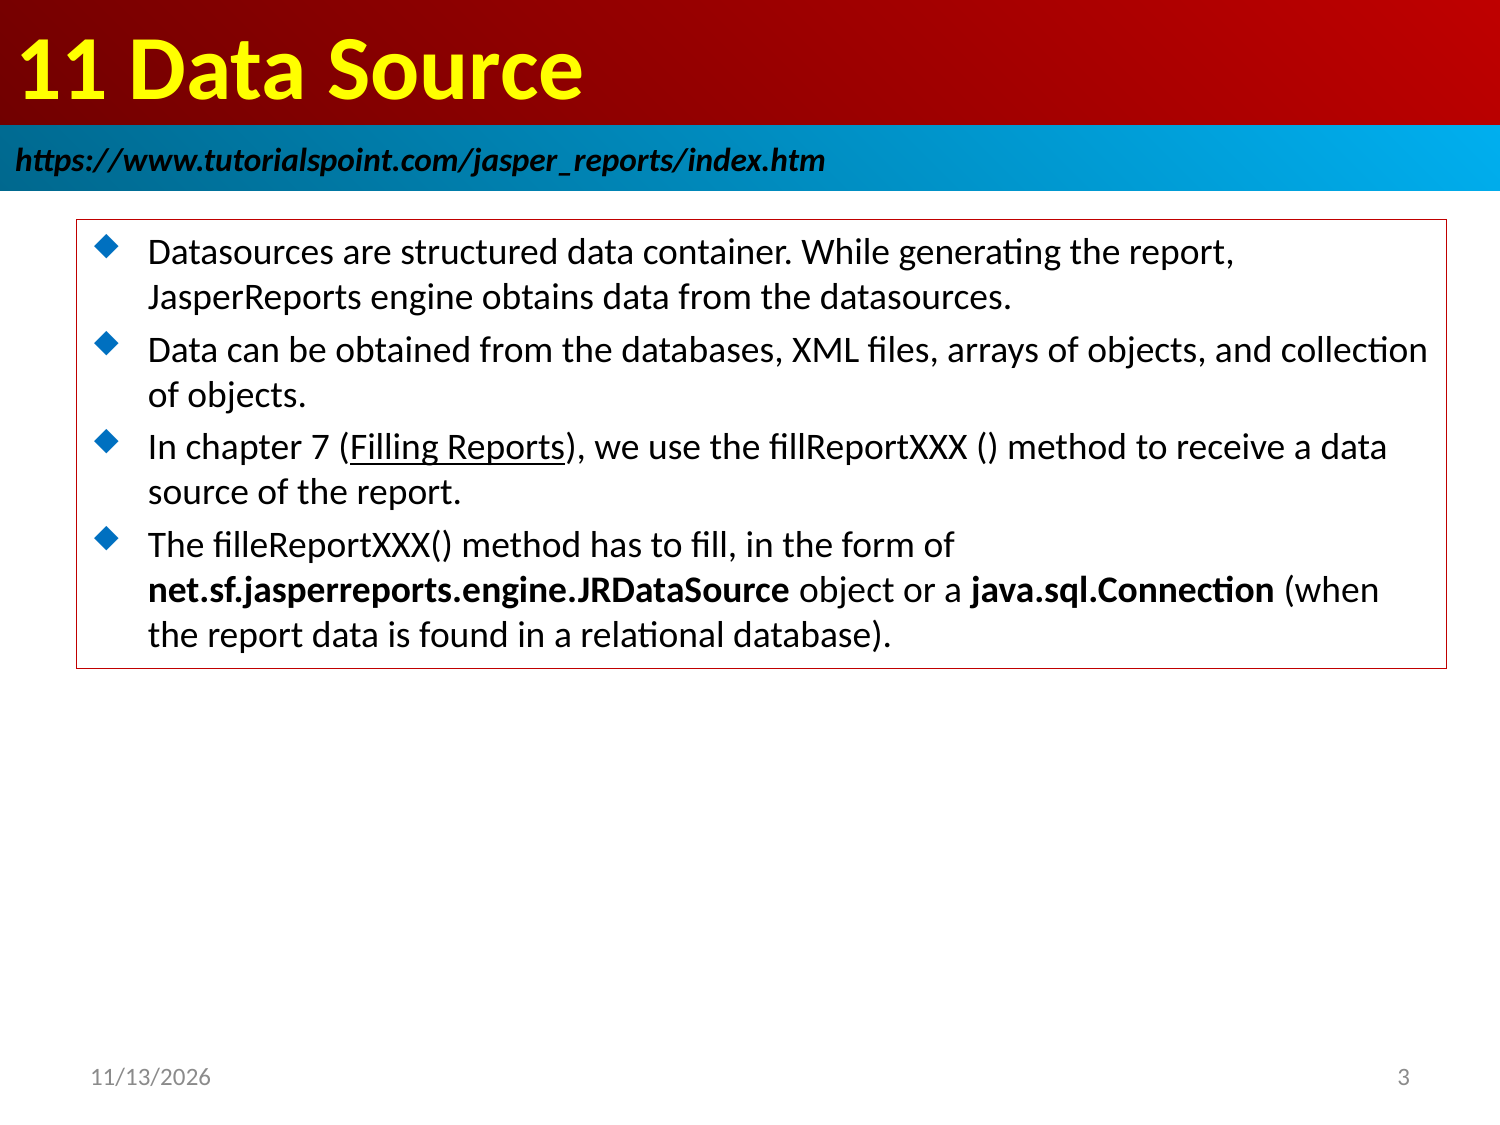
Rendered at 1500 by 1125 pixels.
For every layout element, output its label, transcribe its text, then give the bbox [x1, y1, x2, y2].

text_box https://www.tutorialspoint.com/jasper_reports/index.htm [0, 125, 1500, 191]
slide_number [75, 1042, 425, 1109]
title 11 Data Source [0, 0, 1500, 125]
slide_number 3 [1074, 1042, 1425, 1109]
subtitle Datasources are structured data container. While generating the report, JasperReports engine obtains data from the datasources. Data can be obtained from the databases, XML files, arrays of objects, and collection of objects. In chapter 7 (Filling Reports), we use the fillReportXXX () method to receive a data source of the report. The filleReportXXX() method has to fill, in the form of net.sf.jasperreports.engine.JRDataSource object or a java.sql.Connection (when the report data is found in a relational database). [76, 219, 1447, 669]
